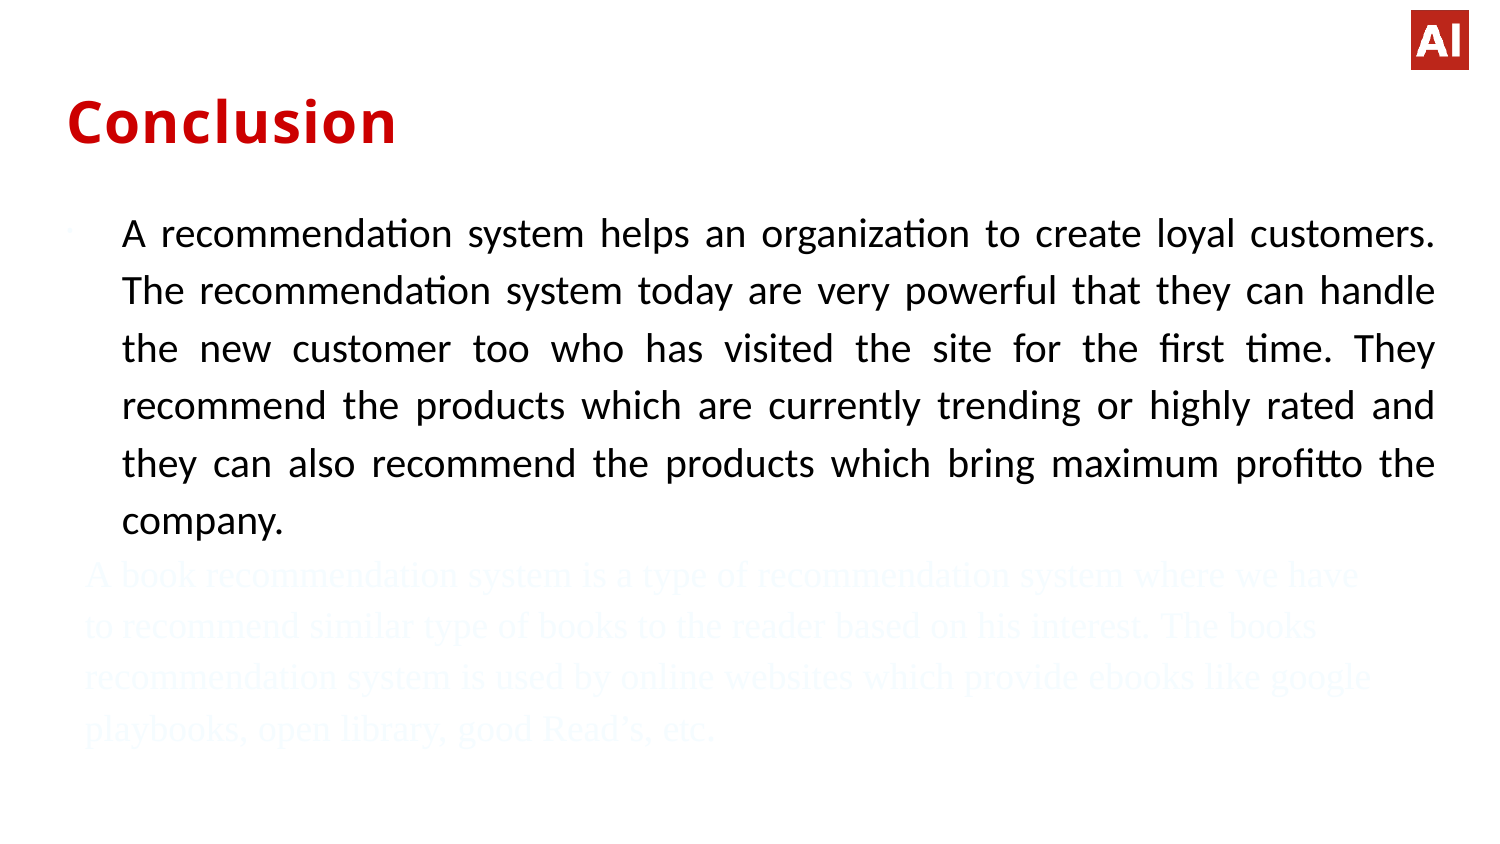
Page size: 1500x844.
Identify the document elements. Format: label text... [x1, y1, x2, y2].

title Conclusion [23, 0, 1430, 227]
picture [1430, 10, 1469, 70]
text_box A recommendation system helps an organization to create loyal customers. The recommendation system today are very powerful that they can handle the new customer too who has visited the site for the first time. They recommend the products which are currently trending or highly rated and they can also recommend the products which bring maximum profitto the company. A book recommendation system is a type of recommendation system where we have to recommend similar type of books to the reader based on his interest. The books recommendation system is used by online websites which provide ebooks like google playbooks, open library, good Read’s, etc. [64, 195, 1437, 749]
